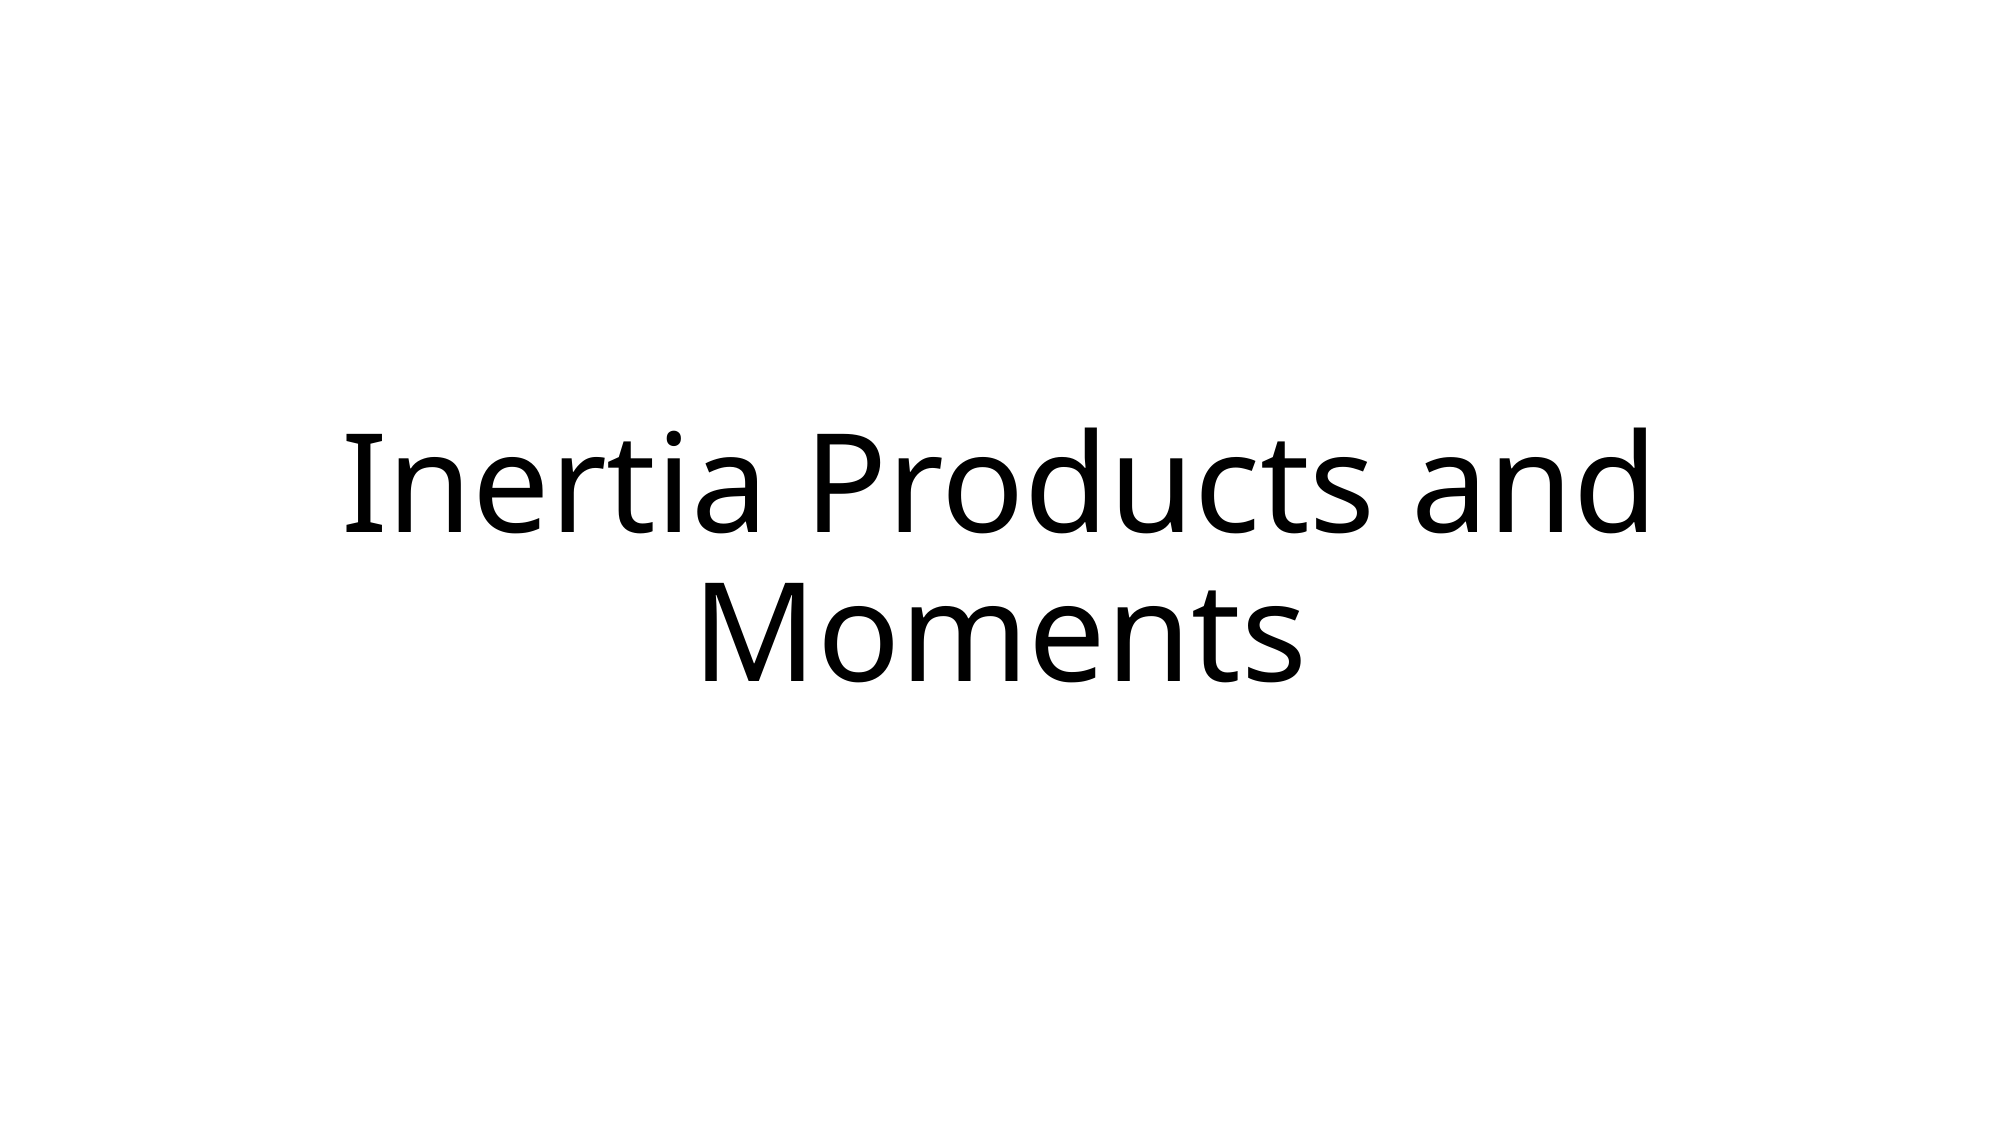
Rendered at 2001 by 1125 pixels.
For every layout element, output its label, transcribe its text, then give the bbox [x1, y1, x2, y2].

list Inertia Products and Moments [137, 205, 1863, 920]
